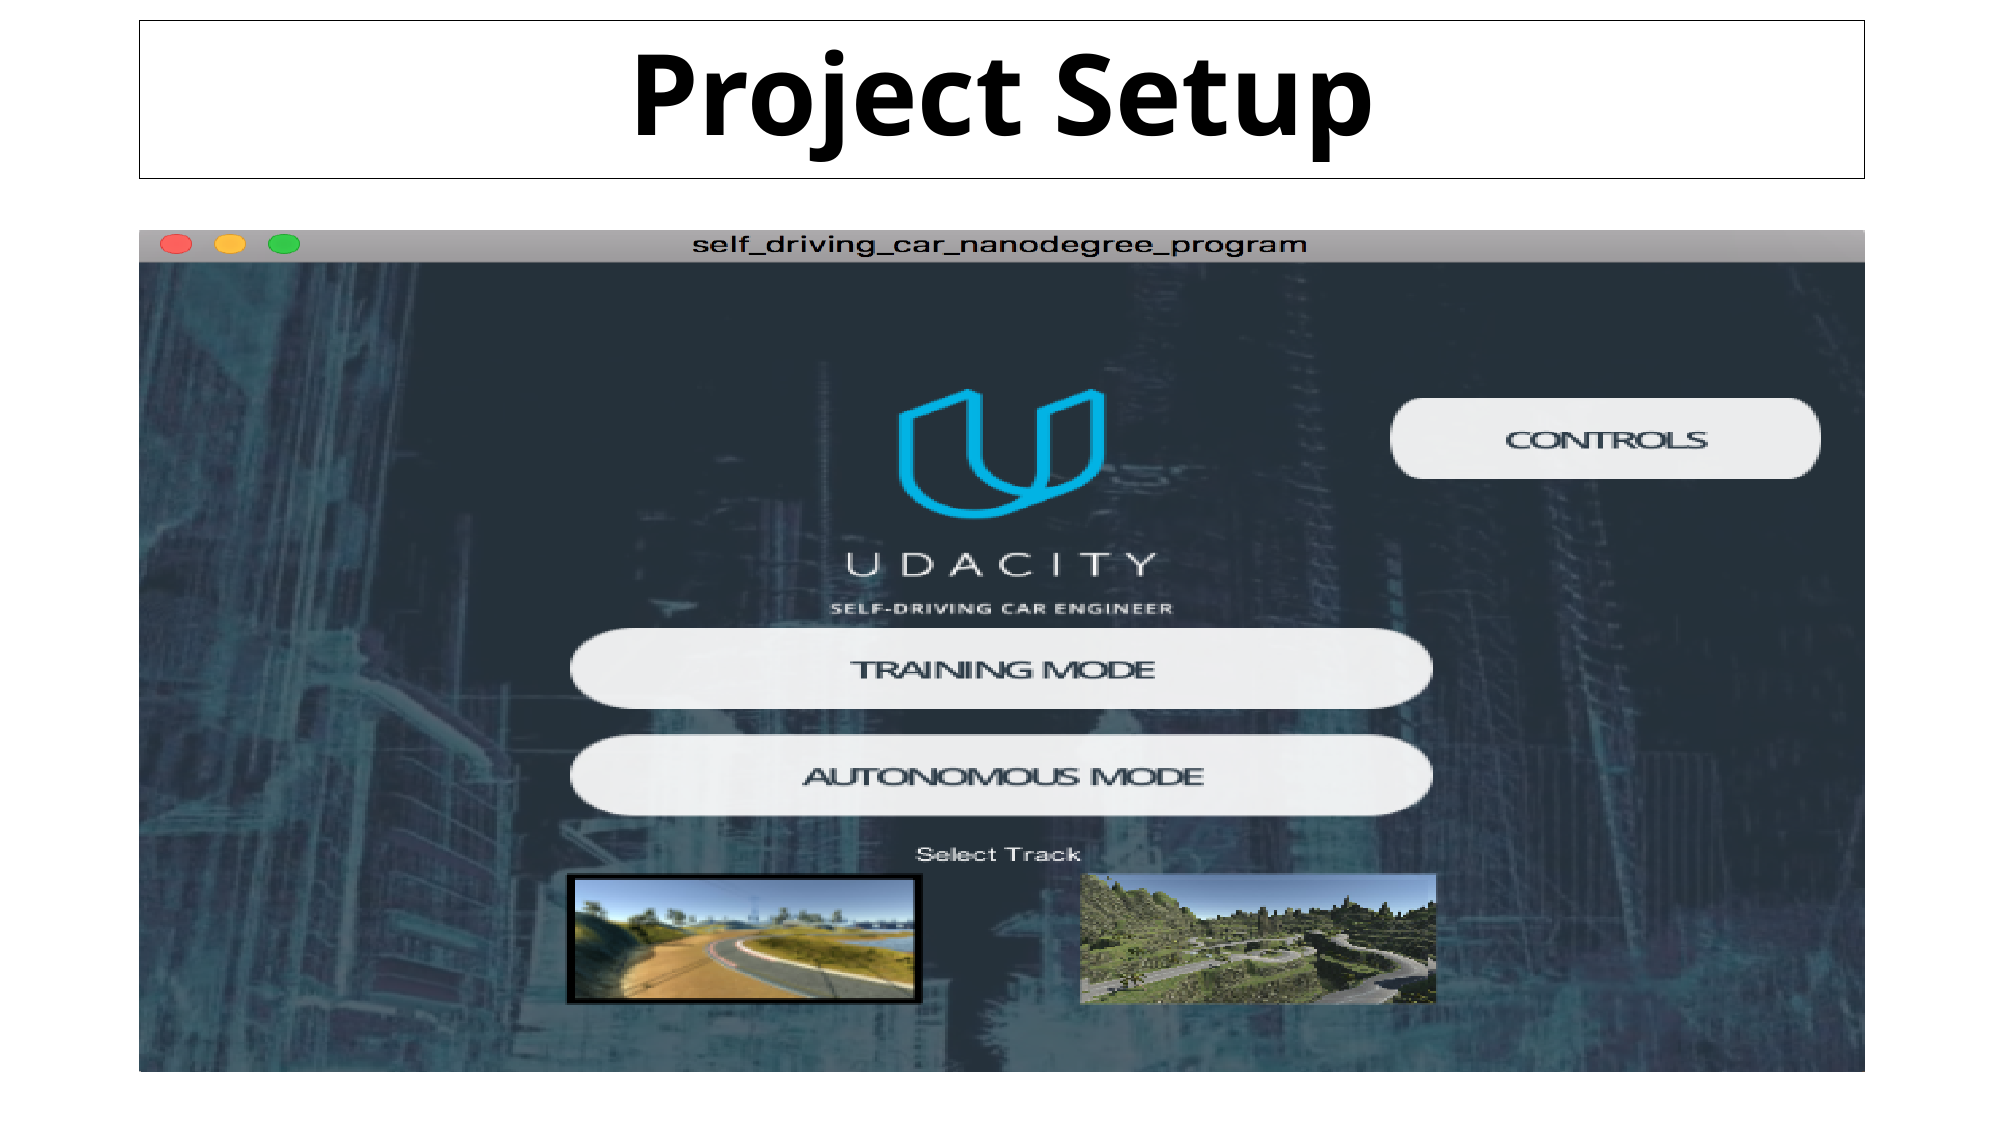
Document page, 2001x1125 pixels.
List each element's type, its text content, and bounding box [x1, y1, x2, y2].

picture [139, 230, 1865, 1072]
title Project Setup [139, 20, 1865, 179]
